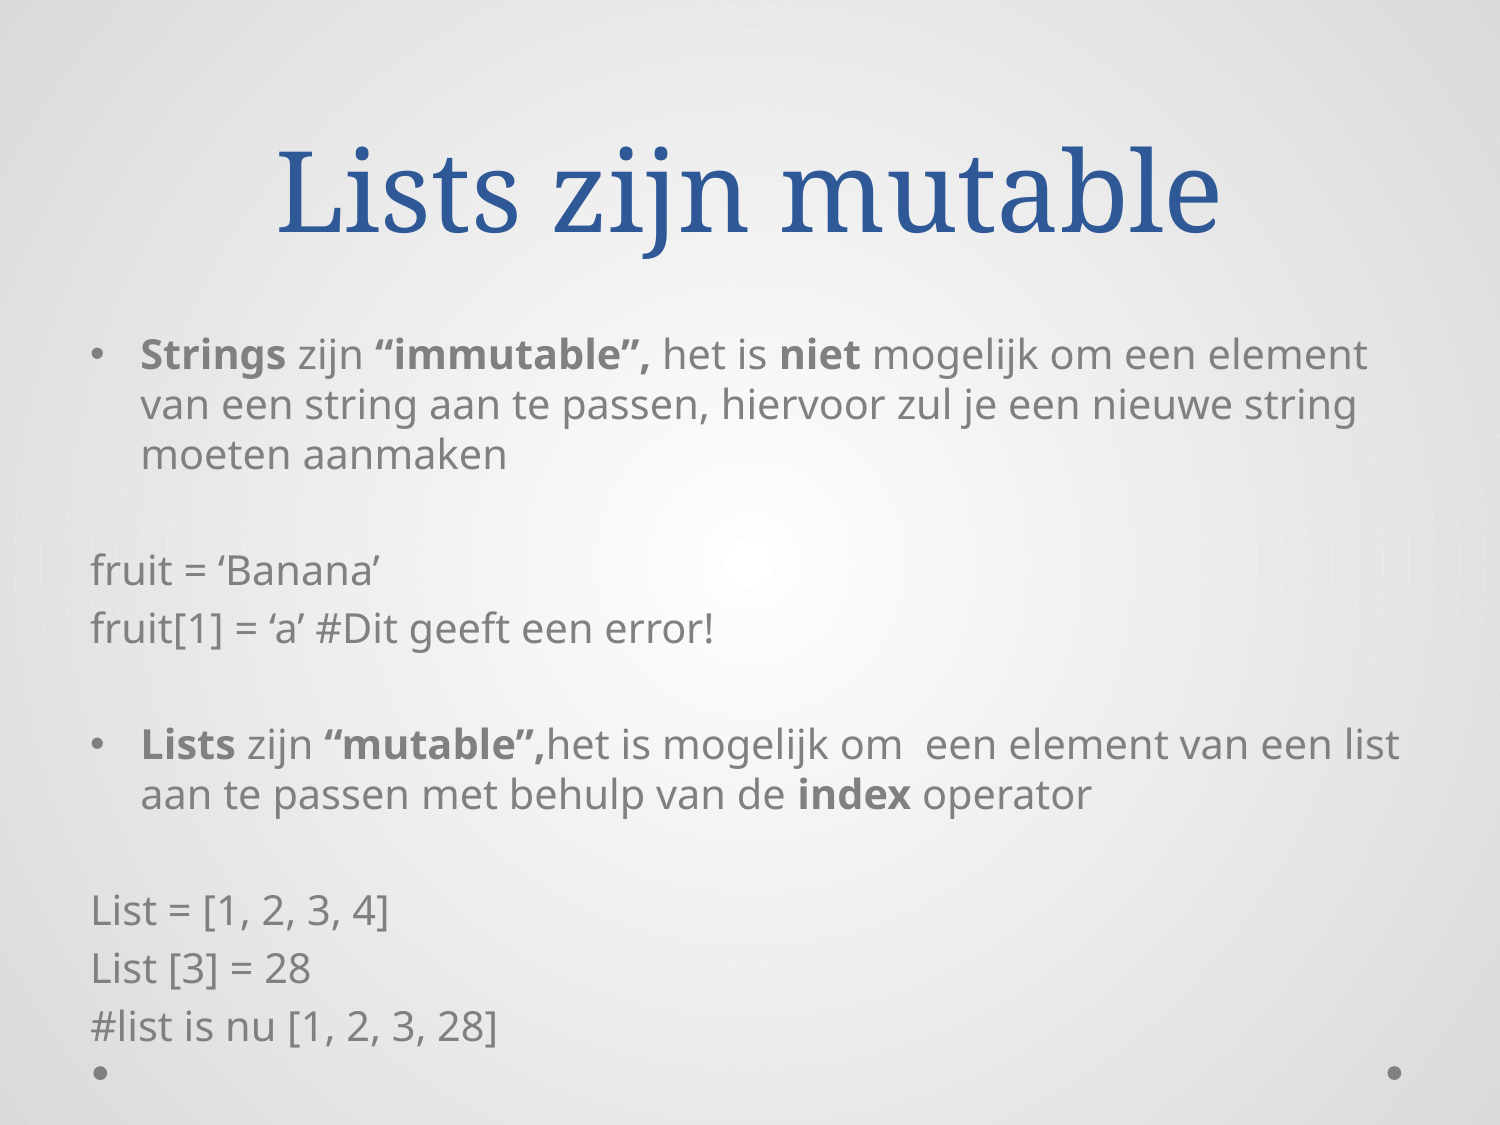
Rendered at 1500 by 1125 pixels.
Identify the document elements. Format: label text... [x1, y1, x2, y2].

title Lists zijn mutable [75, 0, 1425, 262]
list Strings zijn “immutable”, het is niet mogelijk om een element van een string aan te passen, hiervoor zul je een nieuwe string moeten aanmaken fruit = ‘Banana’ fruit[1] = ‘a’ #Dit geeft een error! Lists zijn “mutable”,het is mogelijk om een element van een list aan te passen met behulp van de index operator List = [1, 2, 3, 4] List [3] = 28 #list is nu [1, 2, 3, 28] [75, 262, 1463, 1063]
